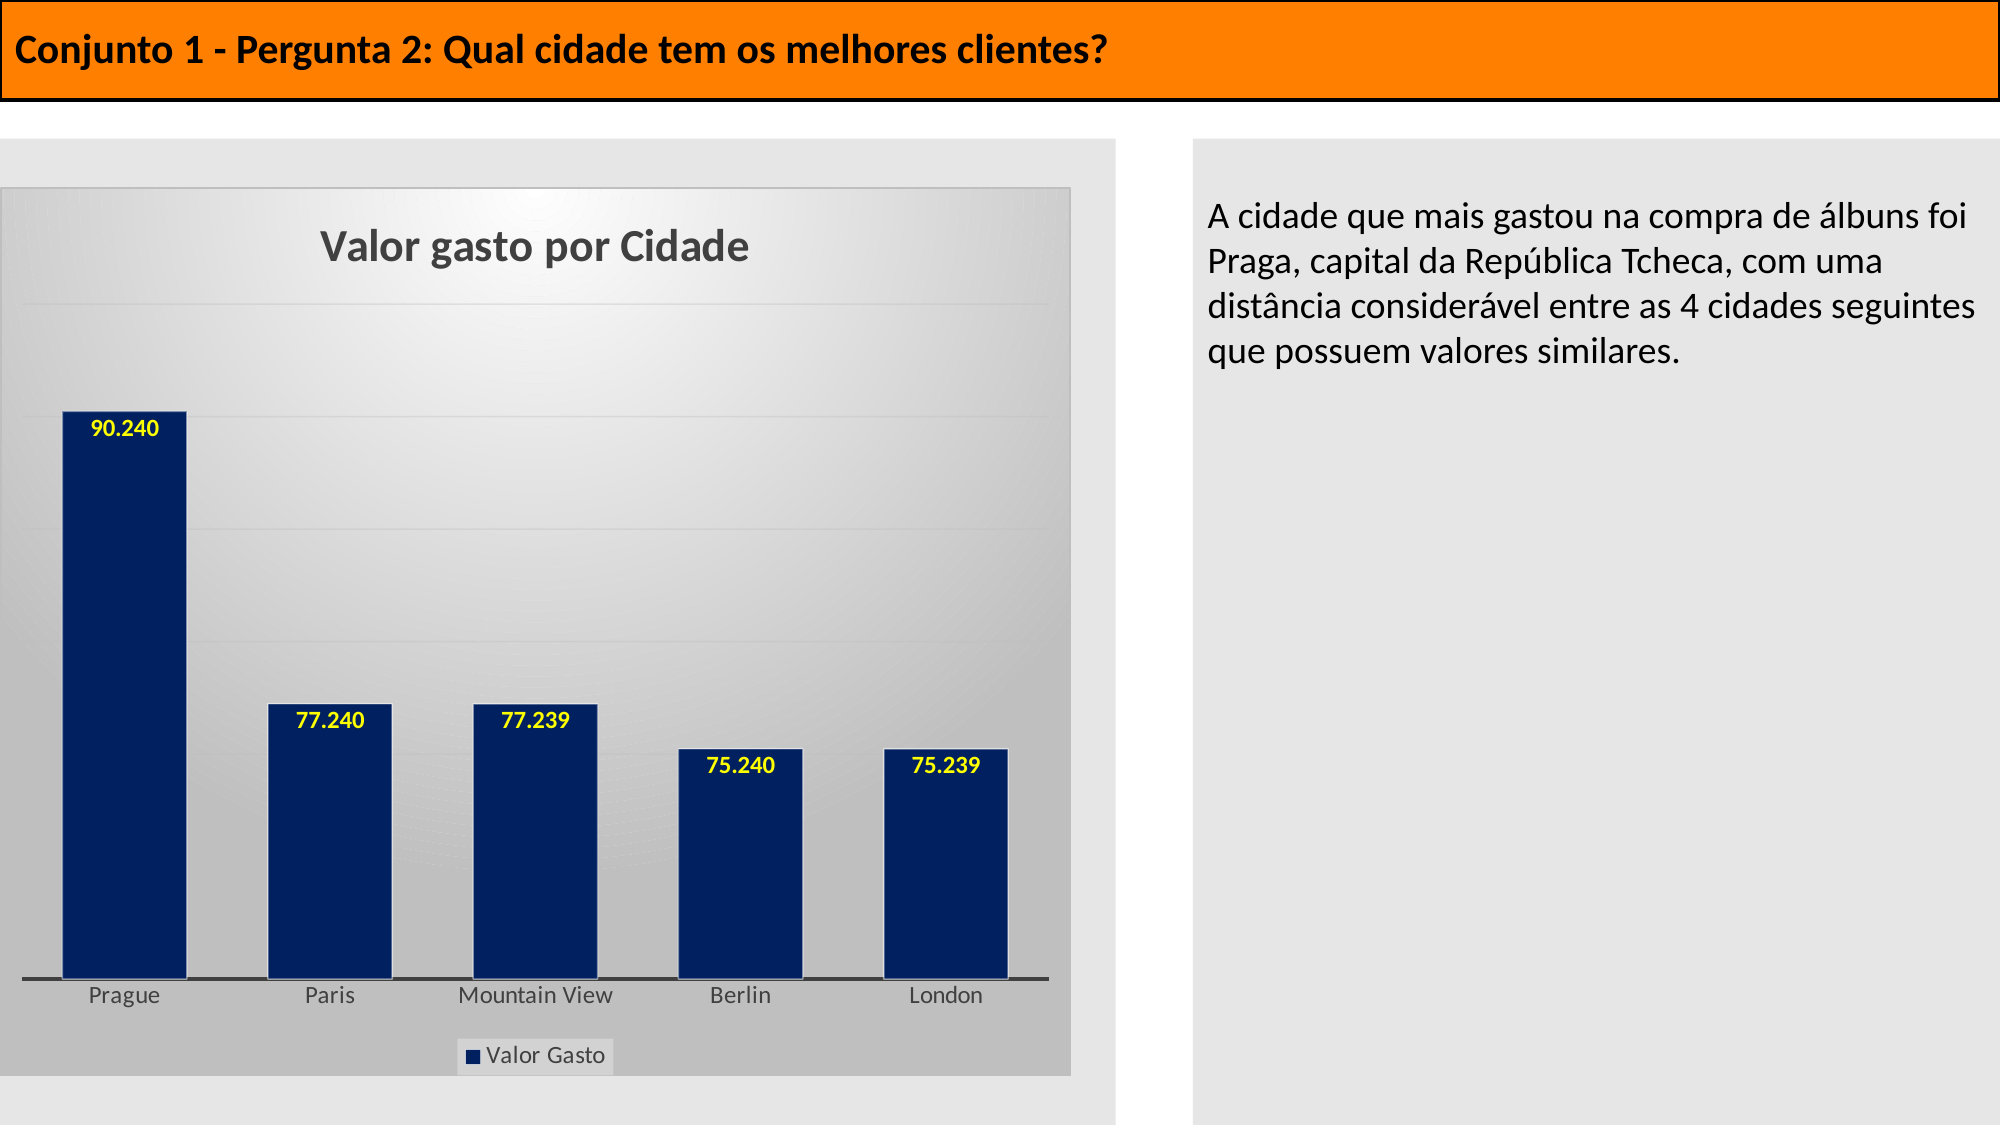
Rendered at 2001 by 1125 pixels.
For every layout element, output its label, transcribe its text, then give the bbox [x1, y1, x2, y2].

title Conjunto 1 - Pergunta 2: Qual cidade tem os melhores clientes? [0, 0, 2000, 100]
text_box [0, 138, 1117, 1125]
text_box A cidade que mais gastou na compra de álbuns foi Praga, capital da República Tcheca, com uma distância considerável entre as 4 cidades seguintes que possuem valores similares. [1192, 138, 2000, 1125]
chart [0, 187, 1071, 1077]
